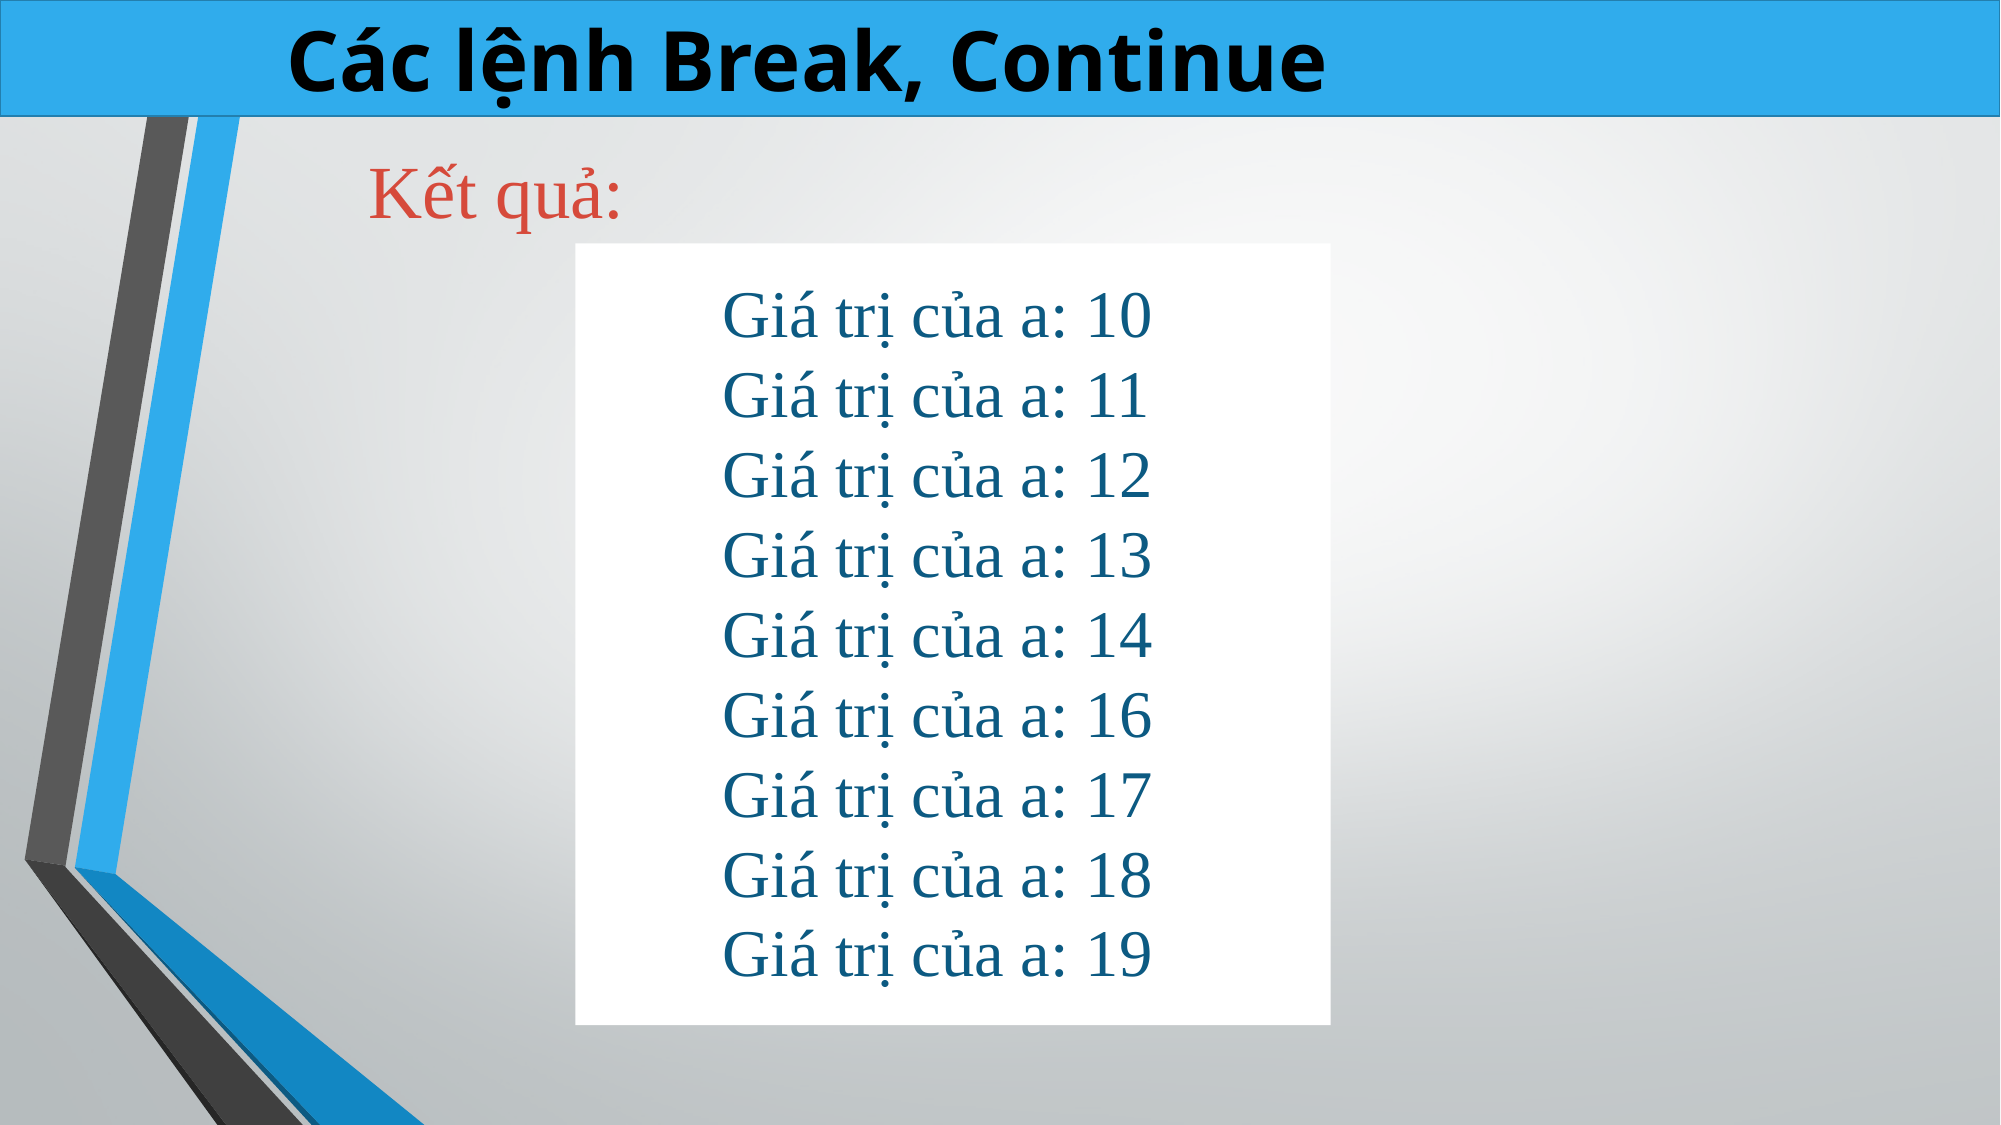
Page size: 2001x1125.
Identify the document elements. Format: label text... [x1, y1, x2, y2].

text_box [574, 242, 1332, 1026]
text_box Giá trị của a: 10 Giá trị của a: 11 Giá trị của a: 12 Giá trị của a: 13 Giá trị của a: 14 Giá trị của a: 16 Giá trị của a: 17 Giá trị của a: 18 Giá trị của a: 19 [707, 263, 1242, 998]
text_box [0, 0, 2000, 118]
text_box Kết quả: [354, 135, 735, 241]
